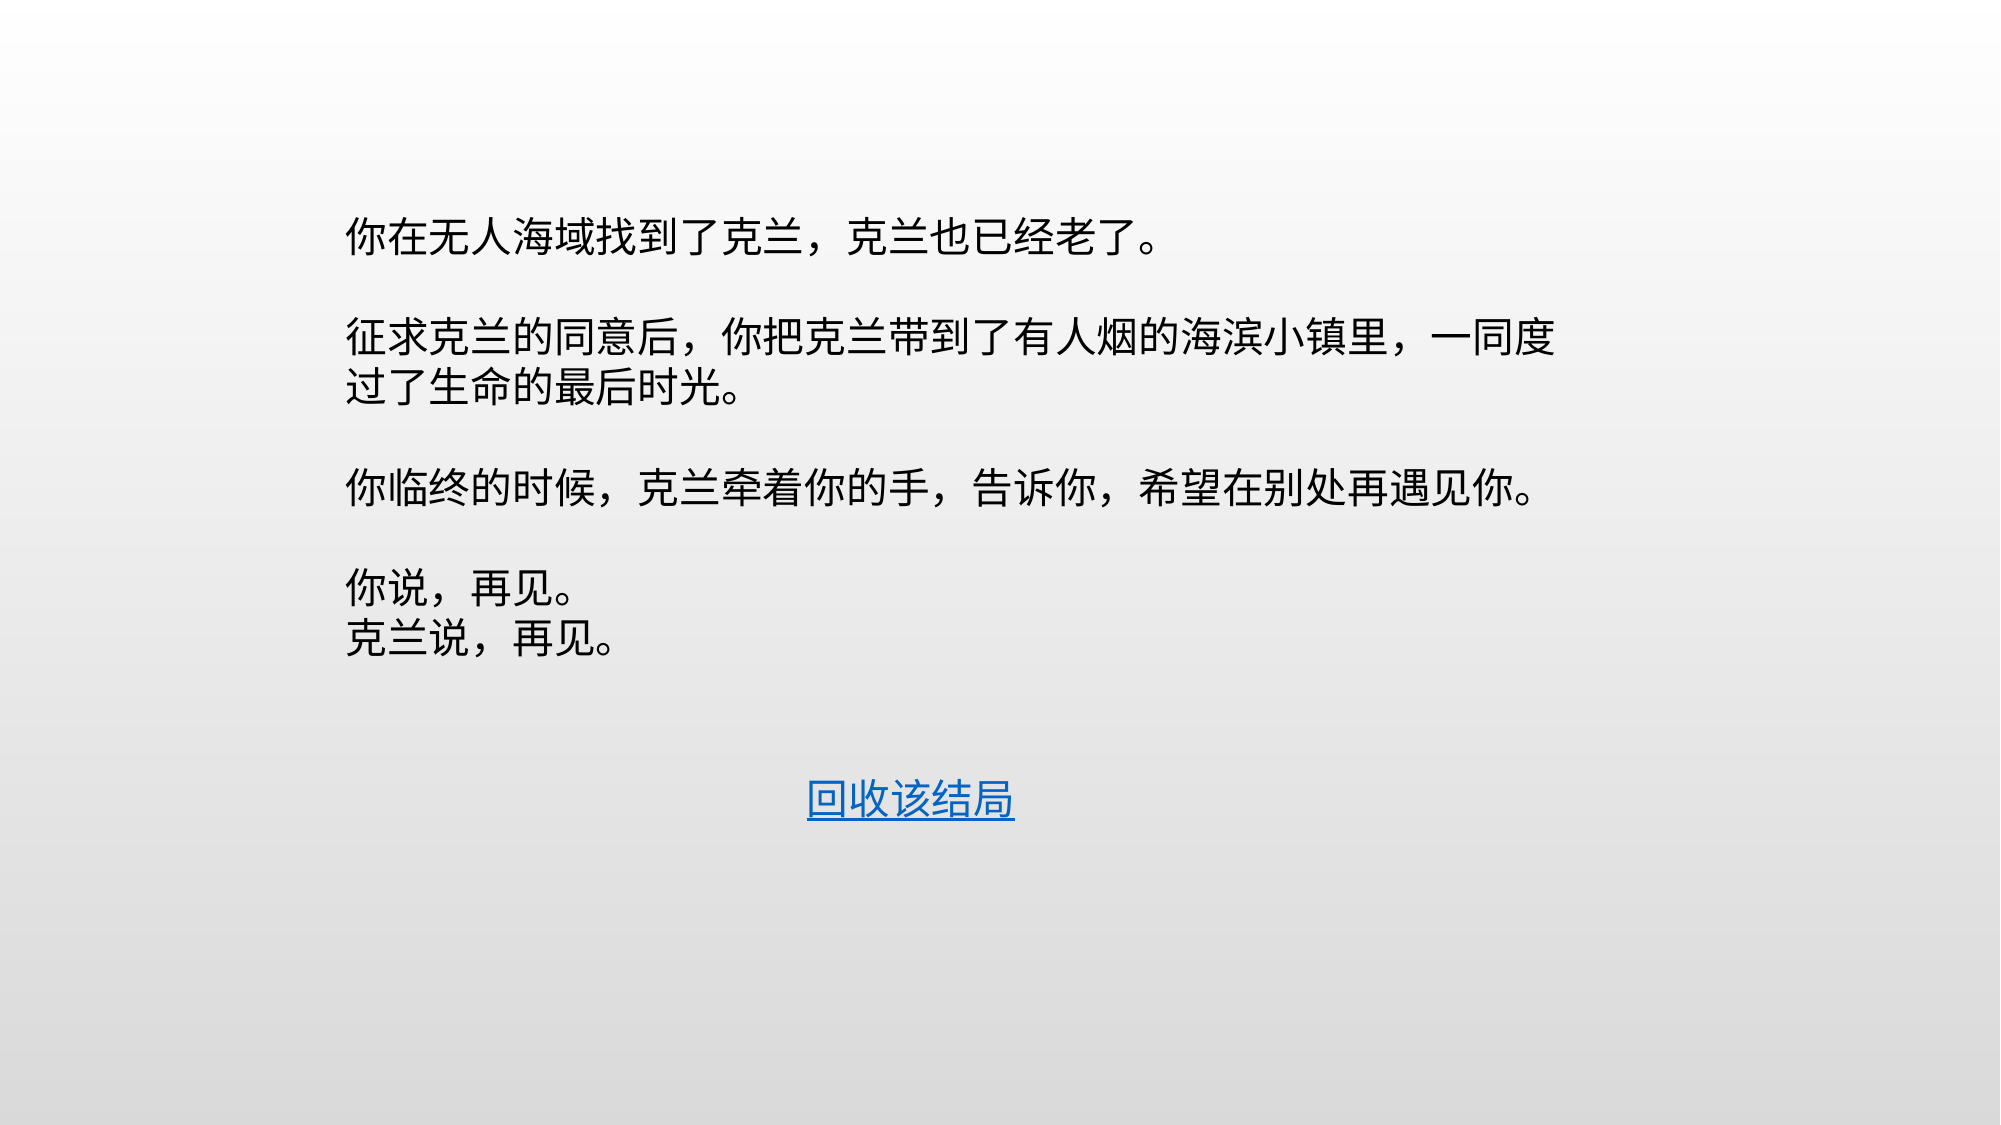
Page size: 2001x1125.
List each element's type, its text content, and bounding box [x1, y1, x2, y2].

text_box 你在无人海域找到了克兰，克兰也已经老了。 征求克兰的同意后，你把克兰带到了有人烟的海滨小镇里，一同度过了生命的最后时光。 你临终的时候，克兰牵着你的手，告诉你，希望在别处再遇见你。 你说，再见。 克兰说，再见。 [330, 203, 1607, 669]
text_box 回收该结局 [580, 765, 1242, 841]
